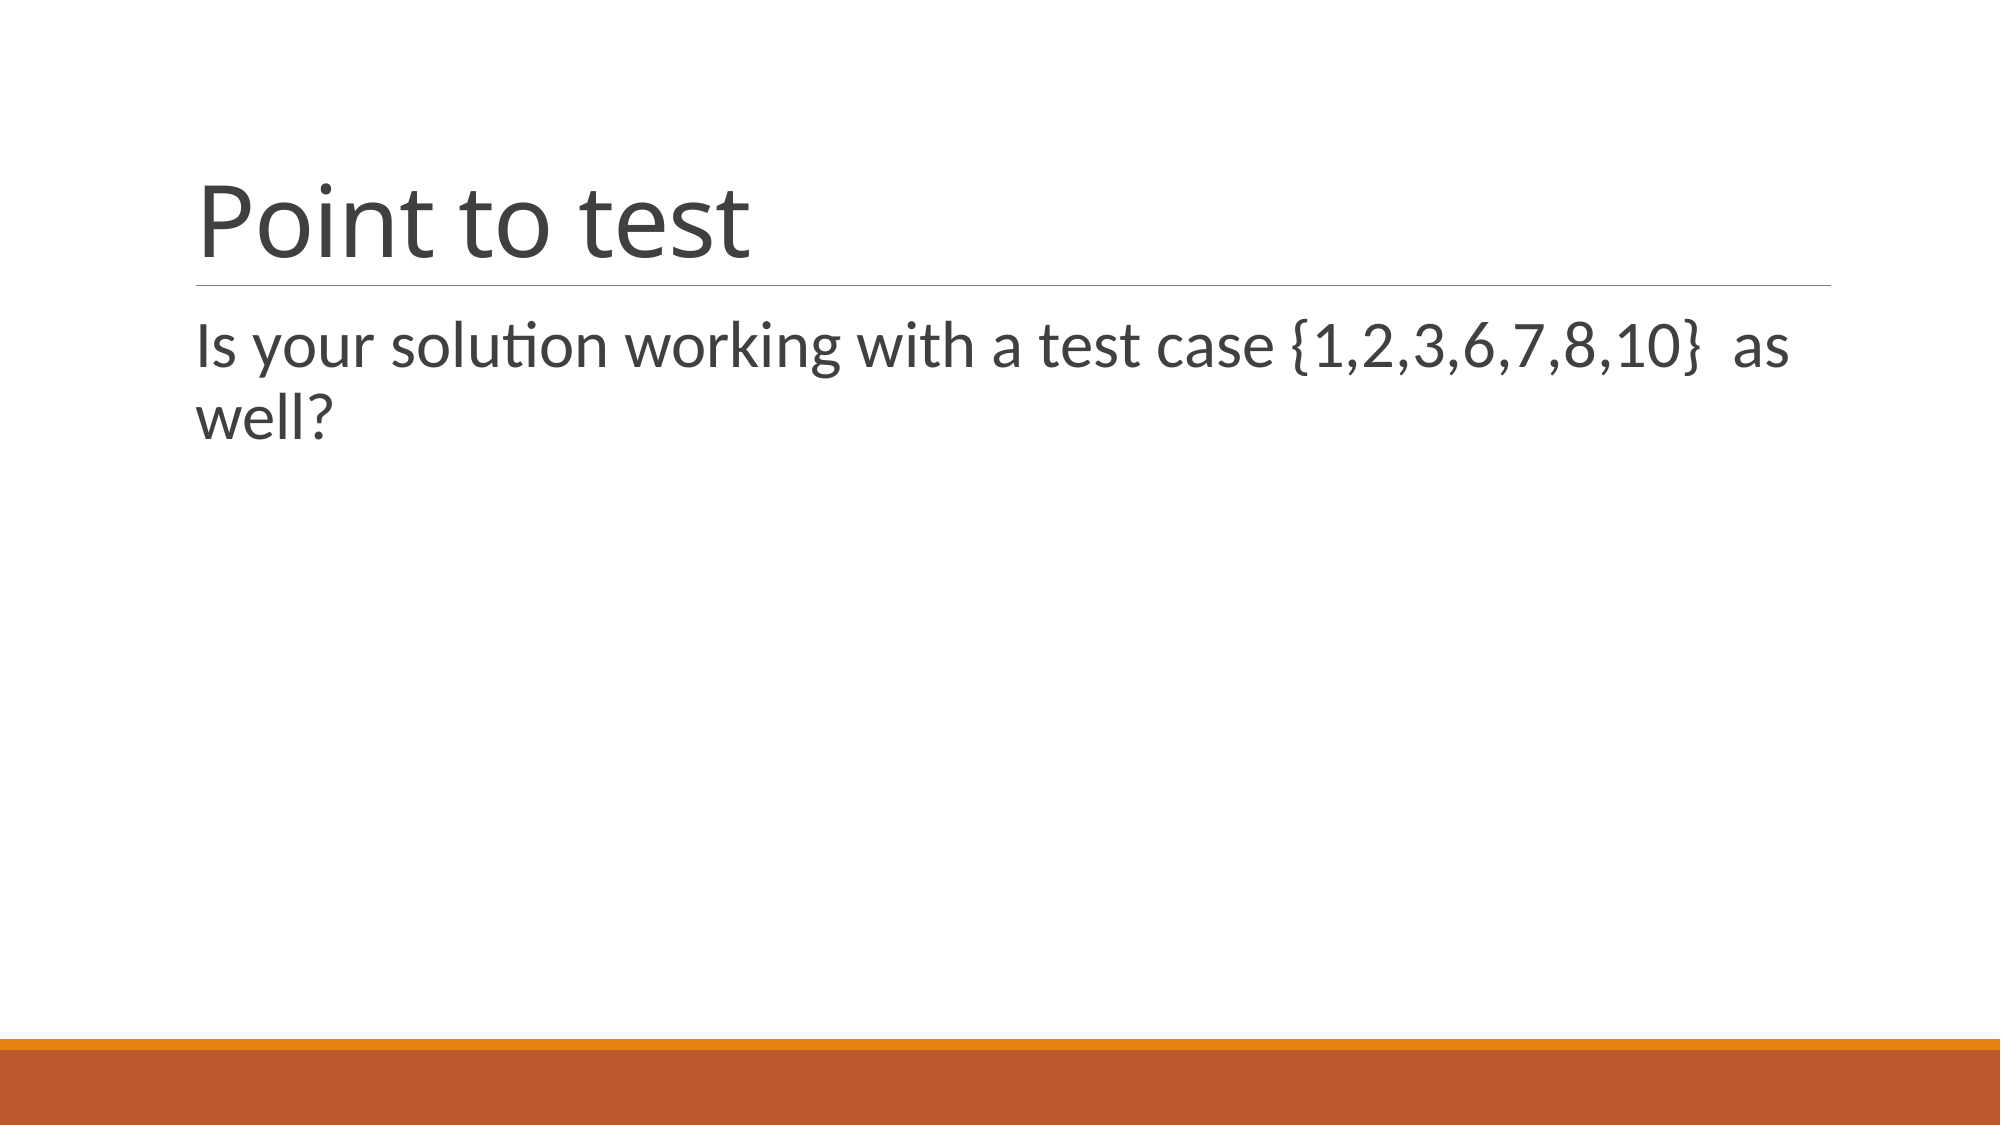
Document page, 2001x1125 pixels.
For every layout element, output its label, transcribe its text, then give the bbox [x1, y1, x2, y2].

list Is your solution working with a test case {1,2,3,6,7,8,10} as well? [180, 302, 1830, 963]
title Point to test [180, 47, 1830, 285]
